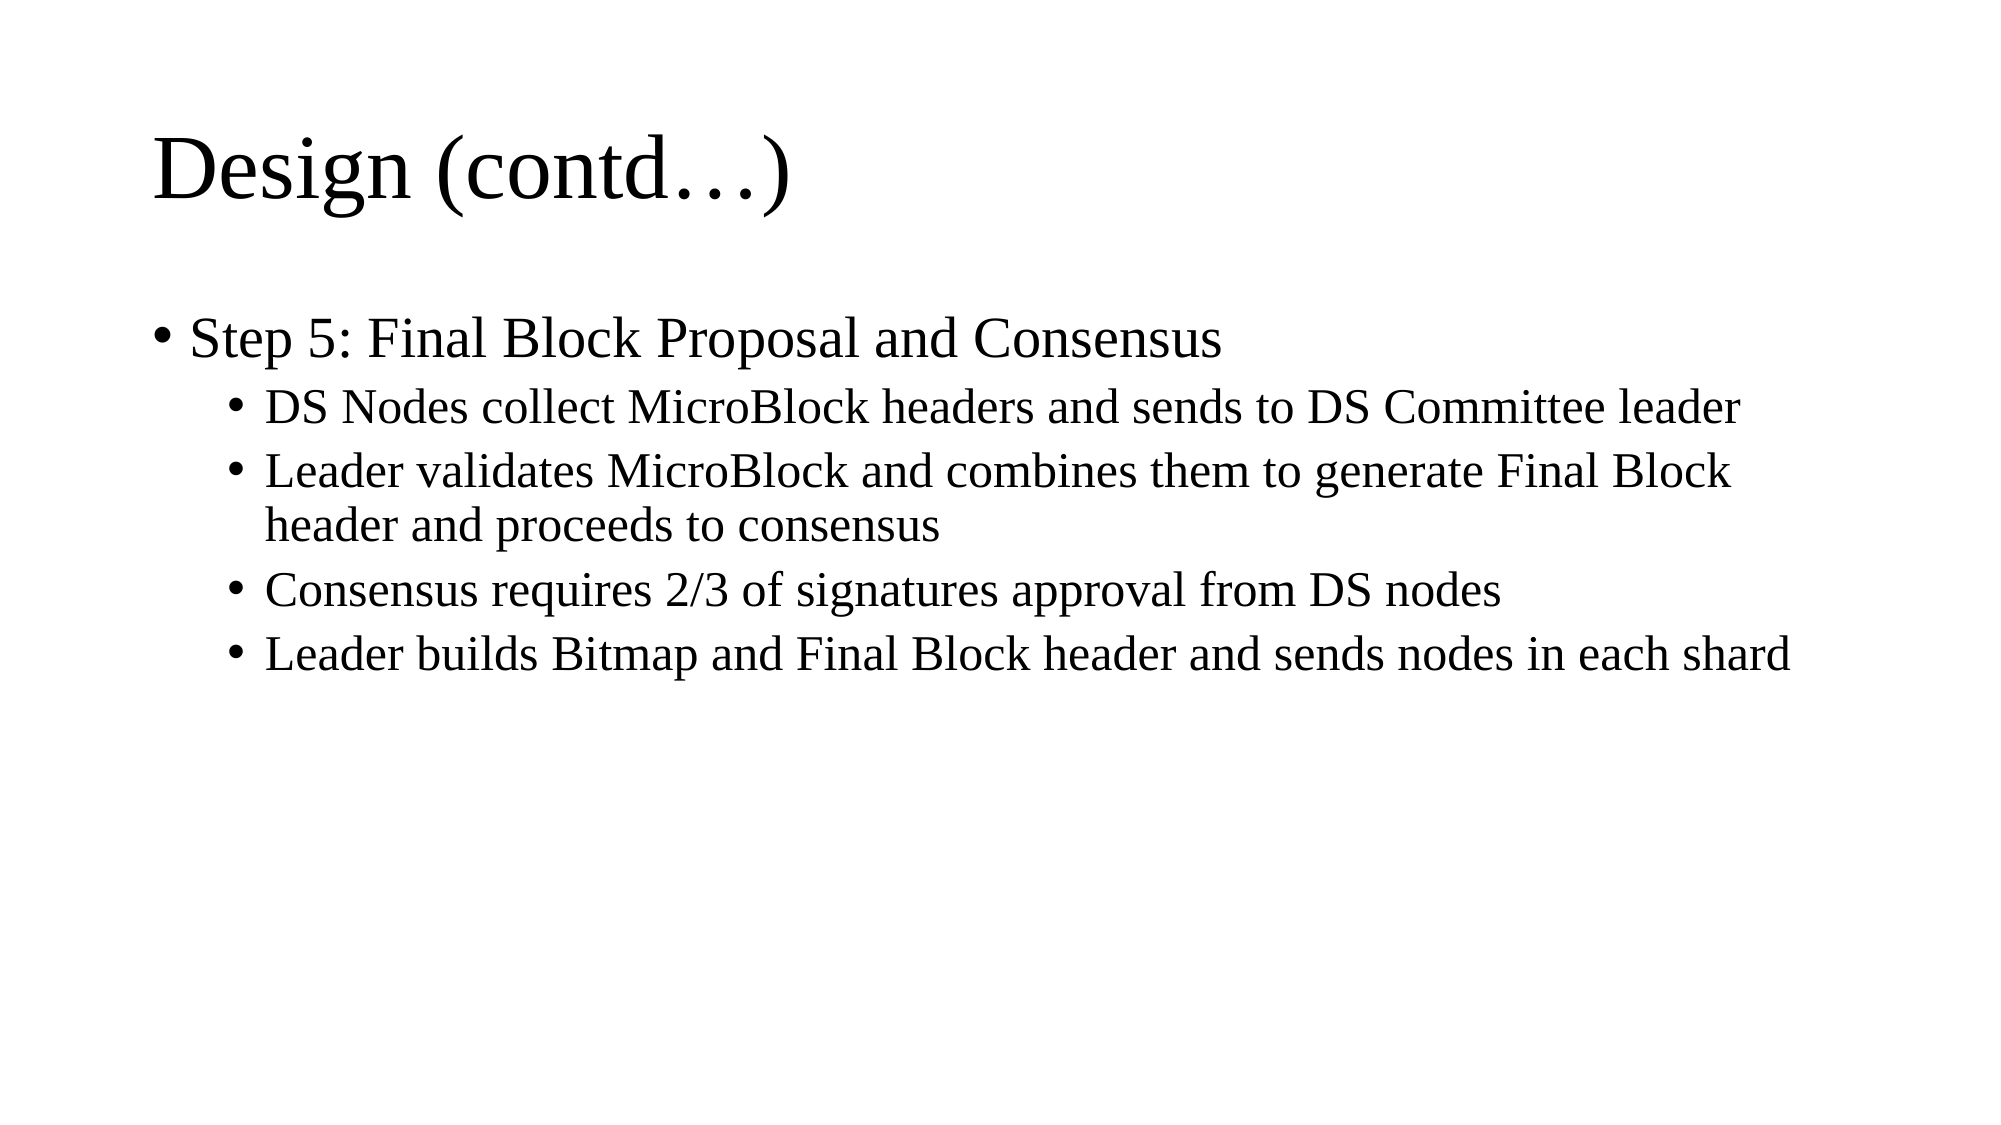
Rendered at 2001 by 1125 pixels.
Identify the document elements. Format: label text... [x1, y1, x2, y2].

list Step 5: Final Block Proposal and Consensus DS Nodes collect MicroBlock headers and sends to DS Committee leader Leader validates MicroBlock and combines them to generate Final Block header and proceeds to consensus Consensus requires 2/3 of signatures approval from DS nodes Leader builds Bitmap and Final Block header and sends nodes in each shard [137, 299, 1863, 1014]
title Design (contd…) [137, 59, 1863, 278]
